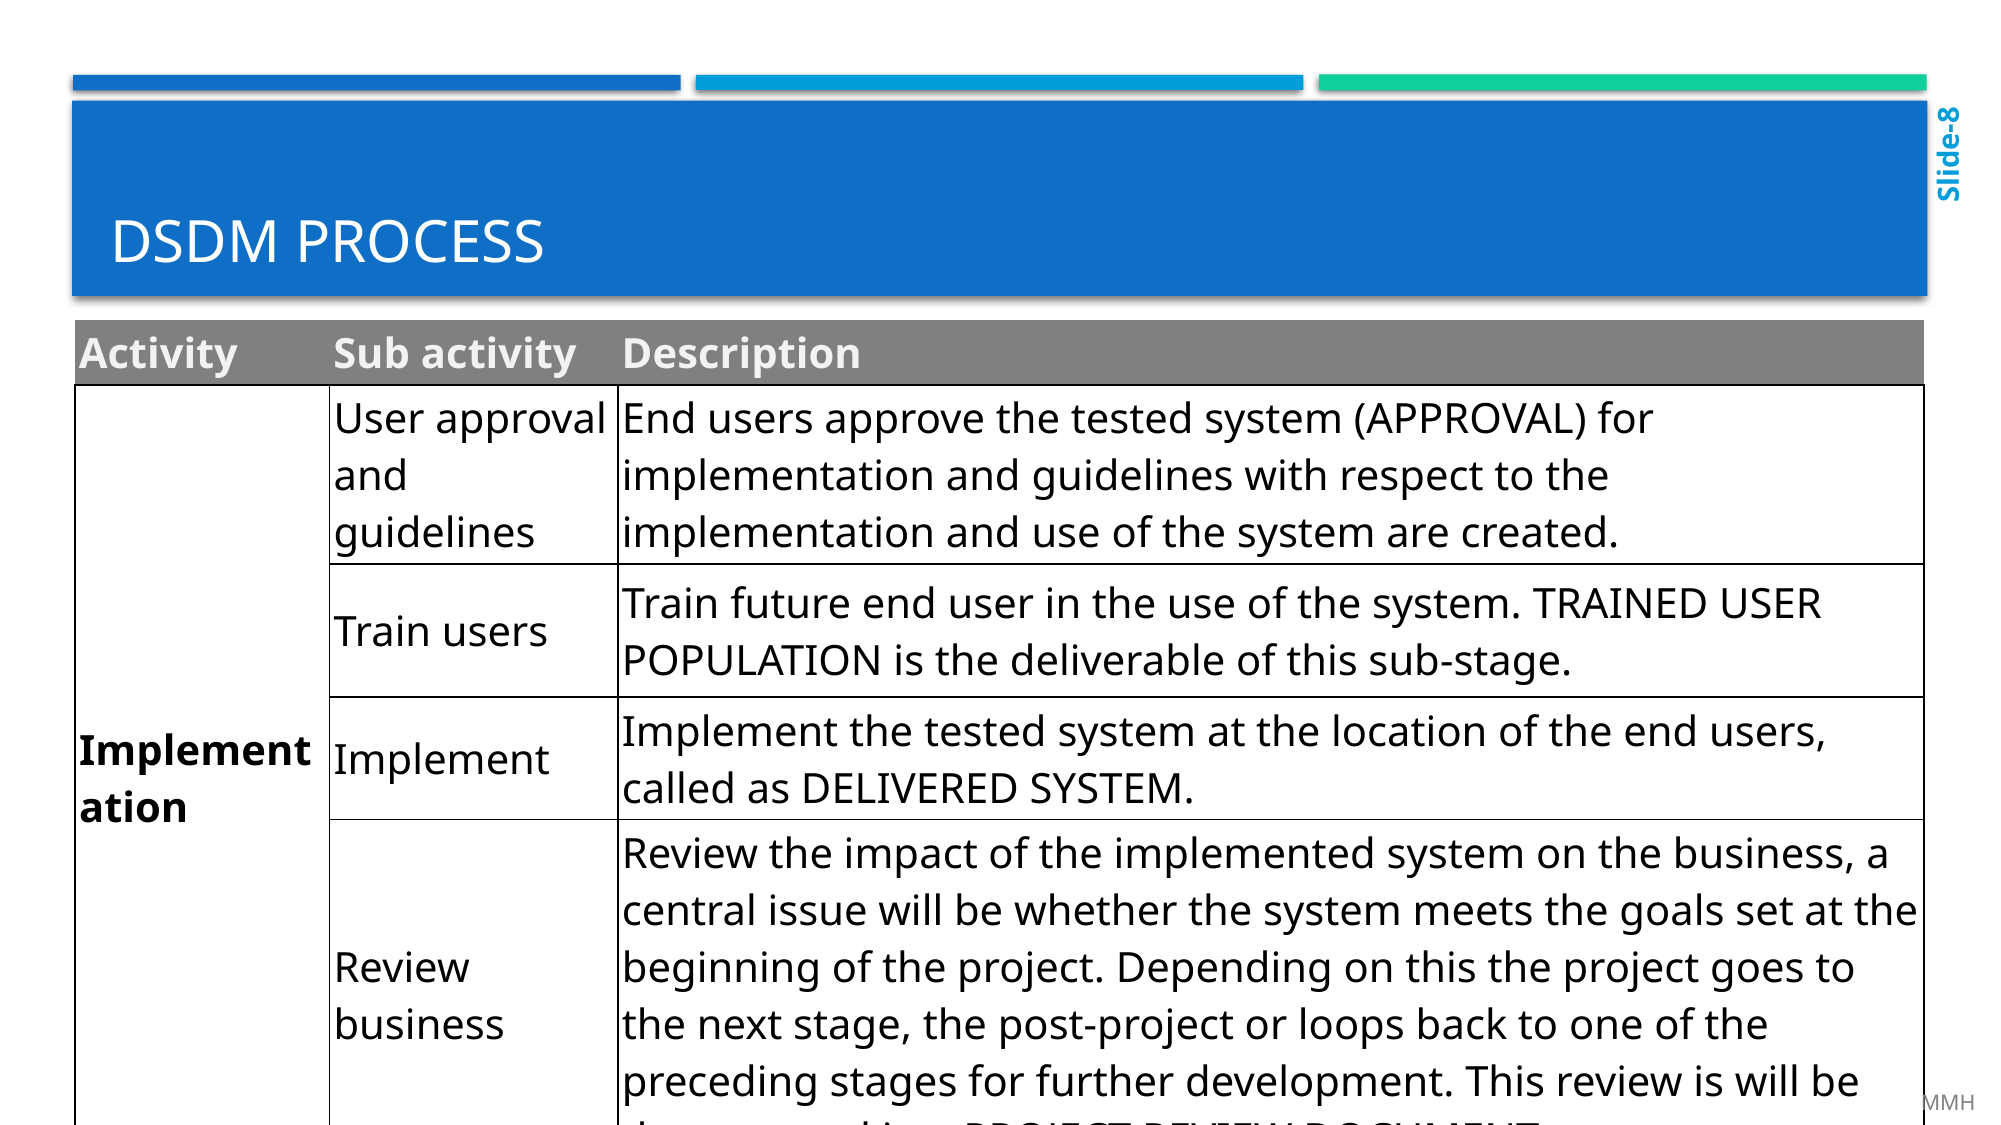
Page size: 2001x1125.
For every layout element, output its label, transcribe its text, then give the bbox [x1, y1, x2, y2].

table_cell Review the impact of the implemented system on the business, a central issue will be whether the system meets the goals set at the beginning of the project. Depending on this the project goes to the next stage, the post-project or loops back to one of the preceding stages for further development. This review is will be documented in a PROJECT REVIEW DOCUMENT. [619, 820, 1923, 1125]
table_header Sub activity [329, 320, 618, 384]
title Dsdm process [95, 115, 1905, 282]
text_box MMH [1894, 1079, 2000, 1125]
table_cell Implement [330, 698, 617, 819]
table_cell Train future end user in the use of the system. TRAINED USER POPULATION is the deliverable of this sub-stage. [619, 565, 1923, 696]
table_cell Implementation [76, 386, 329, 1125]
table_header Description [618, 320, 1924, 384]
table_cell Implement the tested system at the location of the end users, called as DELIVERED SYSTEM. [619, 698, 1923, 819]
table_cell User approval and guidelines [330, 386, 617, 563]
table_cell Review business [330, 820, 617, 1125]
table_cell Train users [330, 565, 617, 696]
table_cell End users approve the tested system (APPROVAL) for implementation and guidelines with respect to the implementation and use of the system are created. [619, 386, 1923, 563]
table_header Activity [75, 320, 329, 384]
text_box Slide-8 [1930, 99, 1970, 268]
